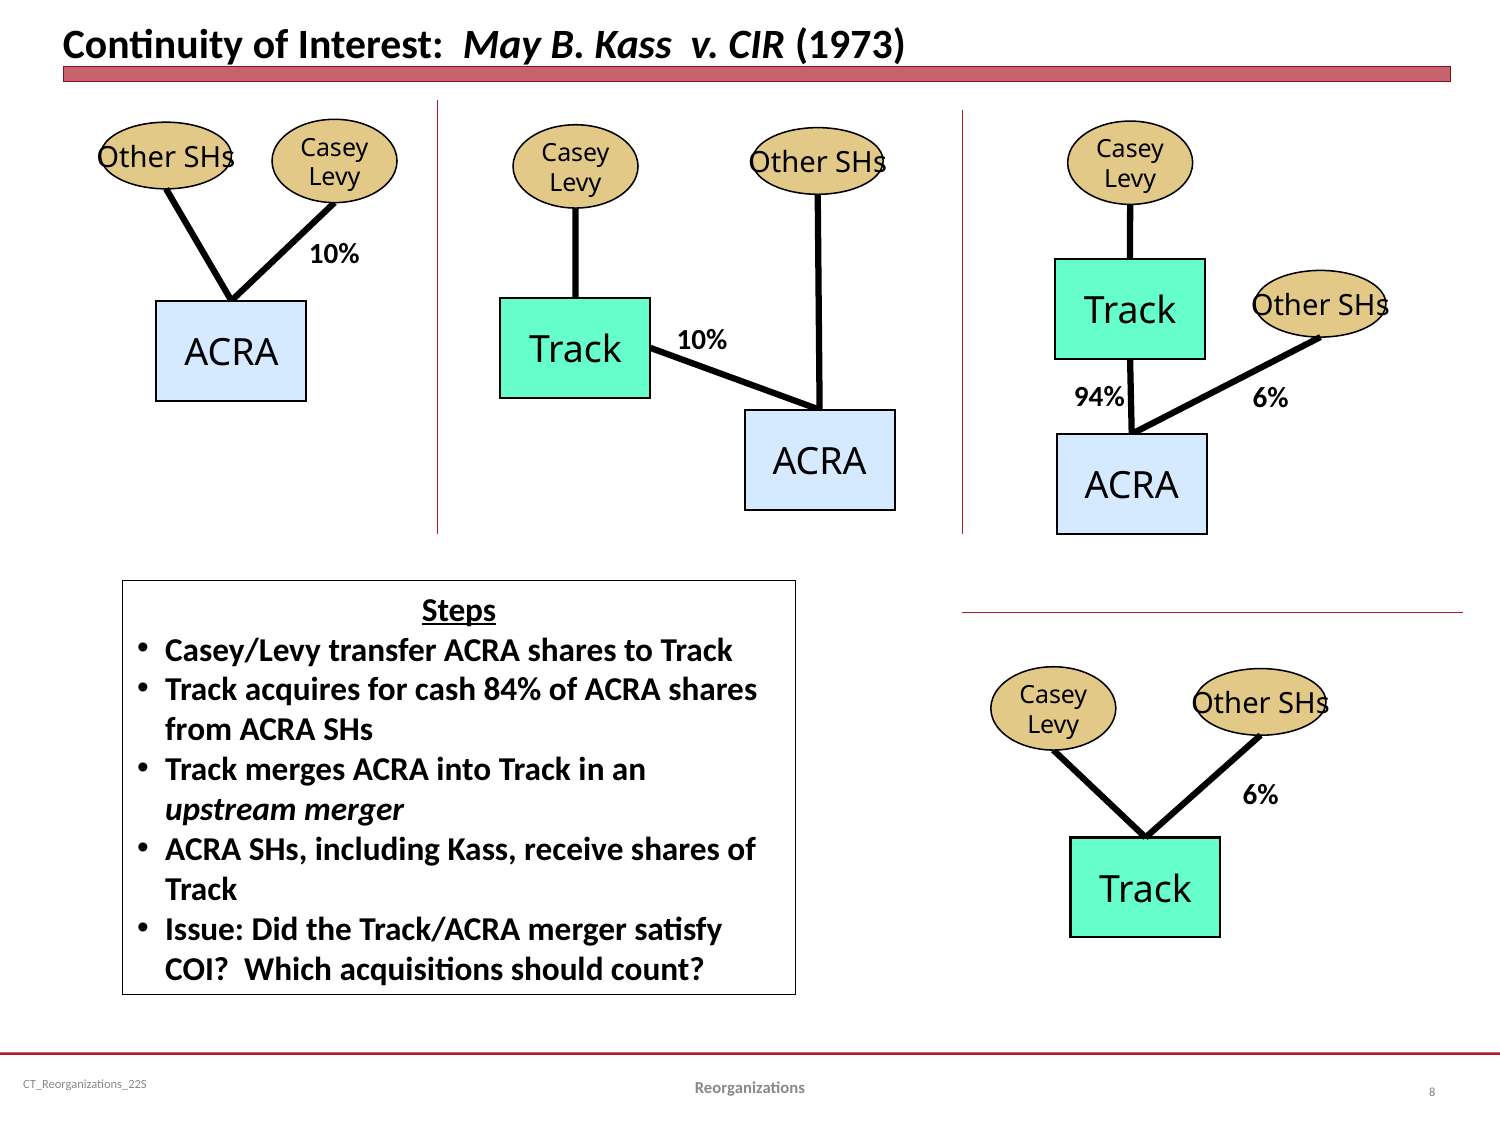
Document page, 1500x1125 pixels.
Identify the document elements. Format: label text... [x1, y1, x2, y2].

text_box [1131, 336, 1321, 435]
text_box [650, 347, 812, 410]
text_box Track [500, 297, 651, 398]
text_box ACRA [744, 409, 895, 510]
slide_number 8 [1375, 1061, 1451, 1122]
footer Reorganizations [512, 1056, 988, 1117]
text_box Steps Casey/Levy transfer ACRA shares to Track Track acquires for cash 84% of ACRA shares from ACRA SHs Track merges ACRA into Track in an upstream merger ACRA SHs, including Kass, receive shares of Track Issue: Did the Track/ACRA merger satisfy COI? Which acquisitions should count? [122, 580, 796, 995]
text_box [1145, 734, 1261, 838]
text_box Casey Levy [990, 666, 1116, 750]
text_box Track [1070, 846, 1221, 938]
text_box Track [1055, 258, 1206, 359]
text_box 6% [1265, 768, 1294, 819]
text_box Other SHs [100, 122, 232, 189]
text_box ACRA [1056, 433, 1207, 534]
text_box Other SHs [752, 127, 884, 195]
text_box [165, 188, 232, 301]
text_box Other SHs [1195, 668, 1327, 736]
text_box 10% [661, 312, 743, 346]
text_box Casey Levy [1067, 121, 1193, 205]
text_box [1052, 749, 1140, 838]
title Continuity of Interest: May B. Kass v. CIR (1973) [62, 6, 1451, 67]
text_box Other SHs [1254, 270, 1386, 338]
text_box Casey Levy [272, 119, 398, 203]
text_box Casey Levy [513, 124, 639, 209]
text_box 10% [338, 226, 375, 277]
text_box 94% [1059, 369, 1124, 420]
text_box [236, 202, 335, 301]
text_box ACRA [156, 300, 307, 401]
